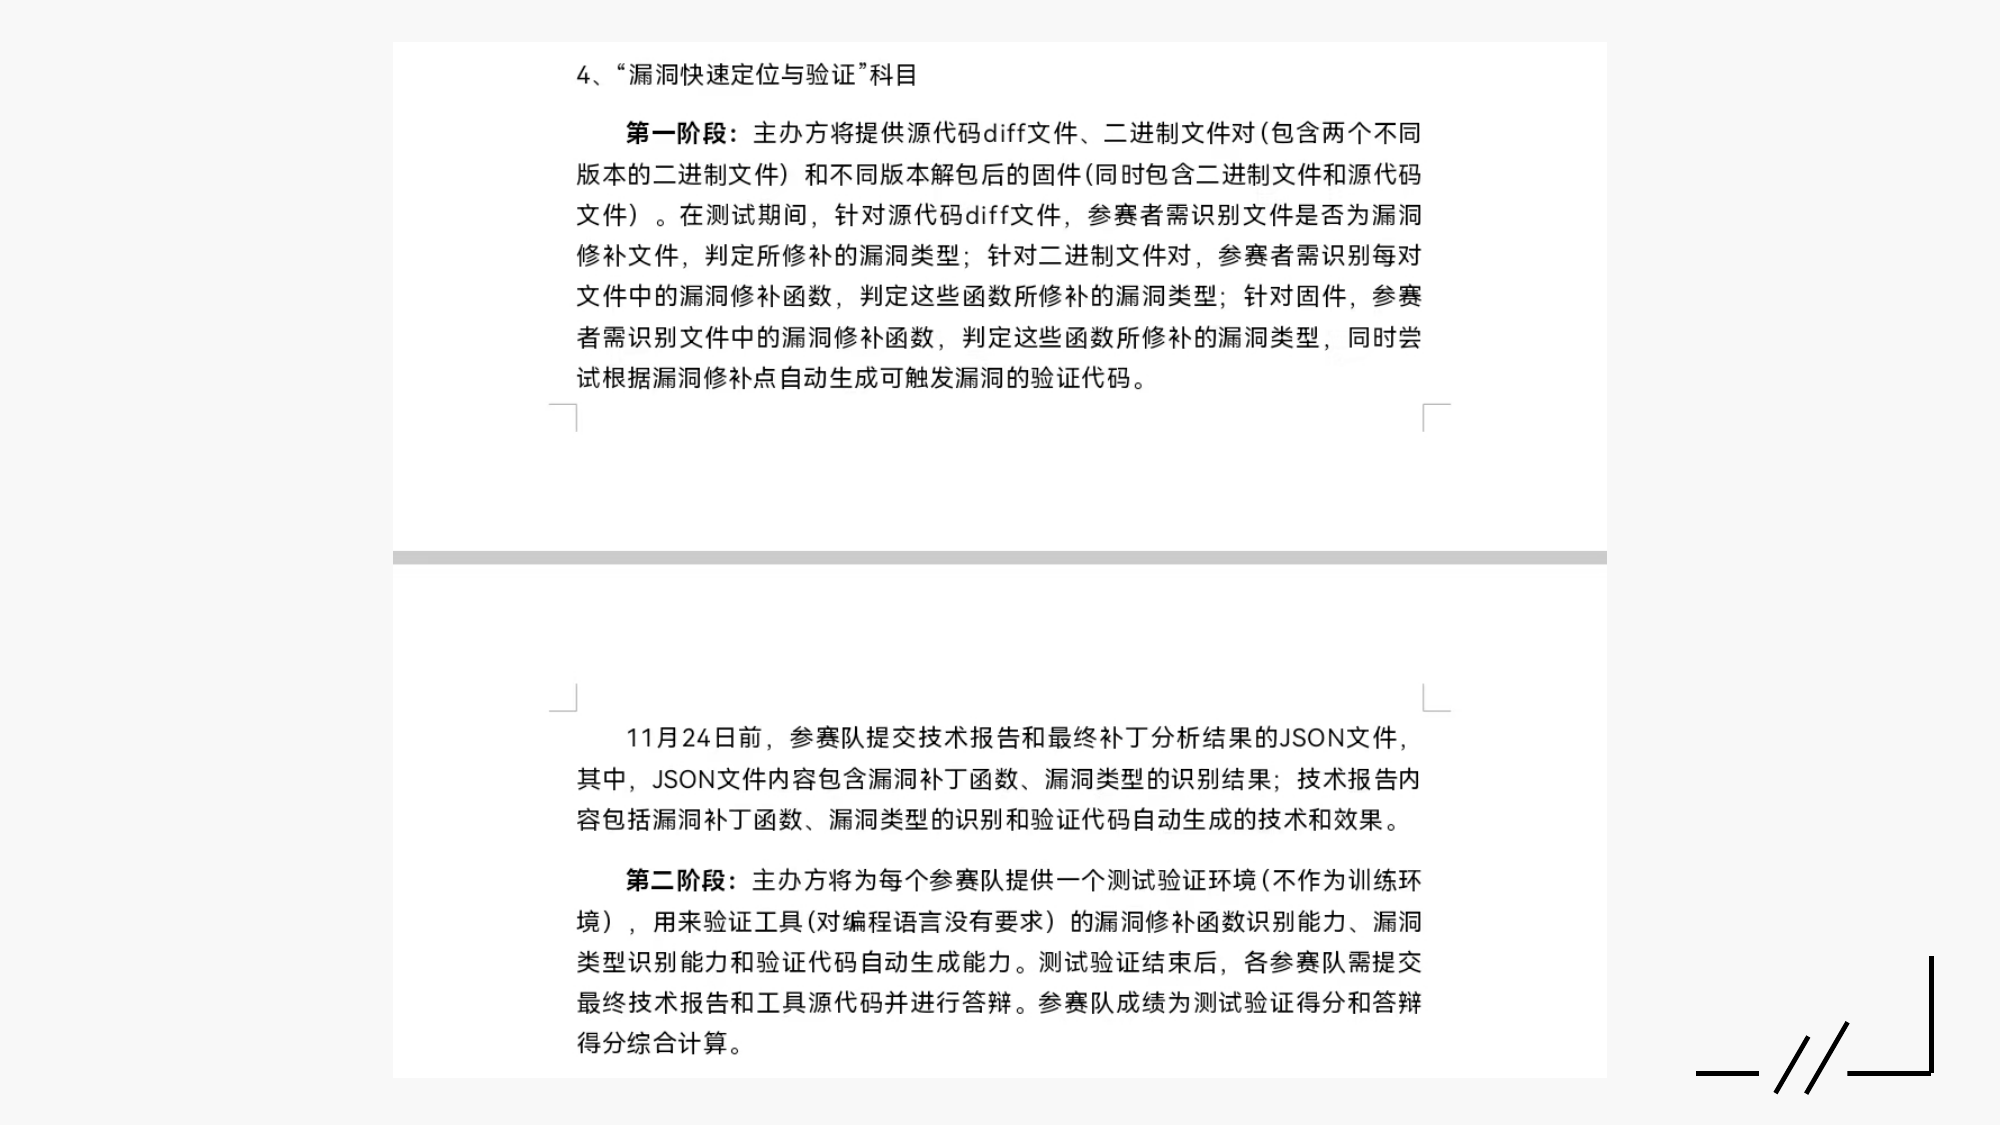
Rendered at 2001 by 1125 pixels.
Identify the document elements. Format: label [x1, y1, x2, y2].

list [393, 42, 1607, 1078]
